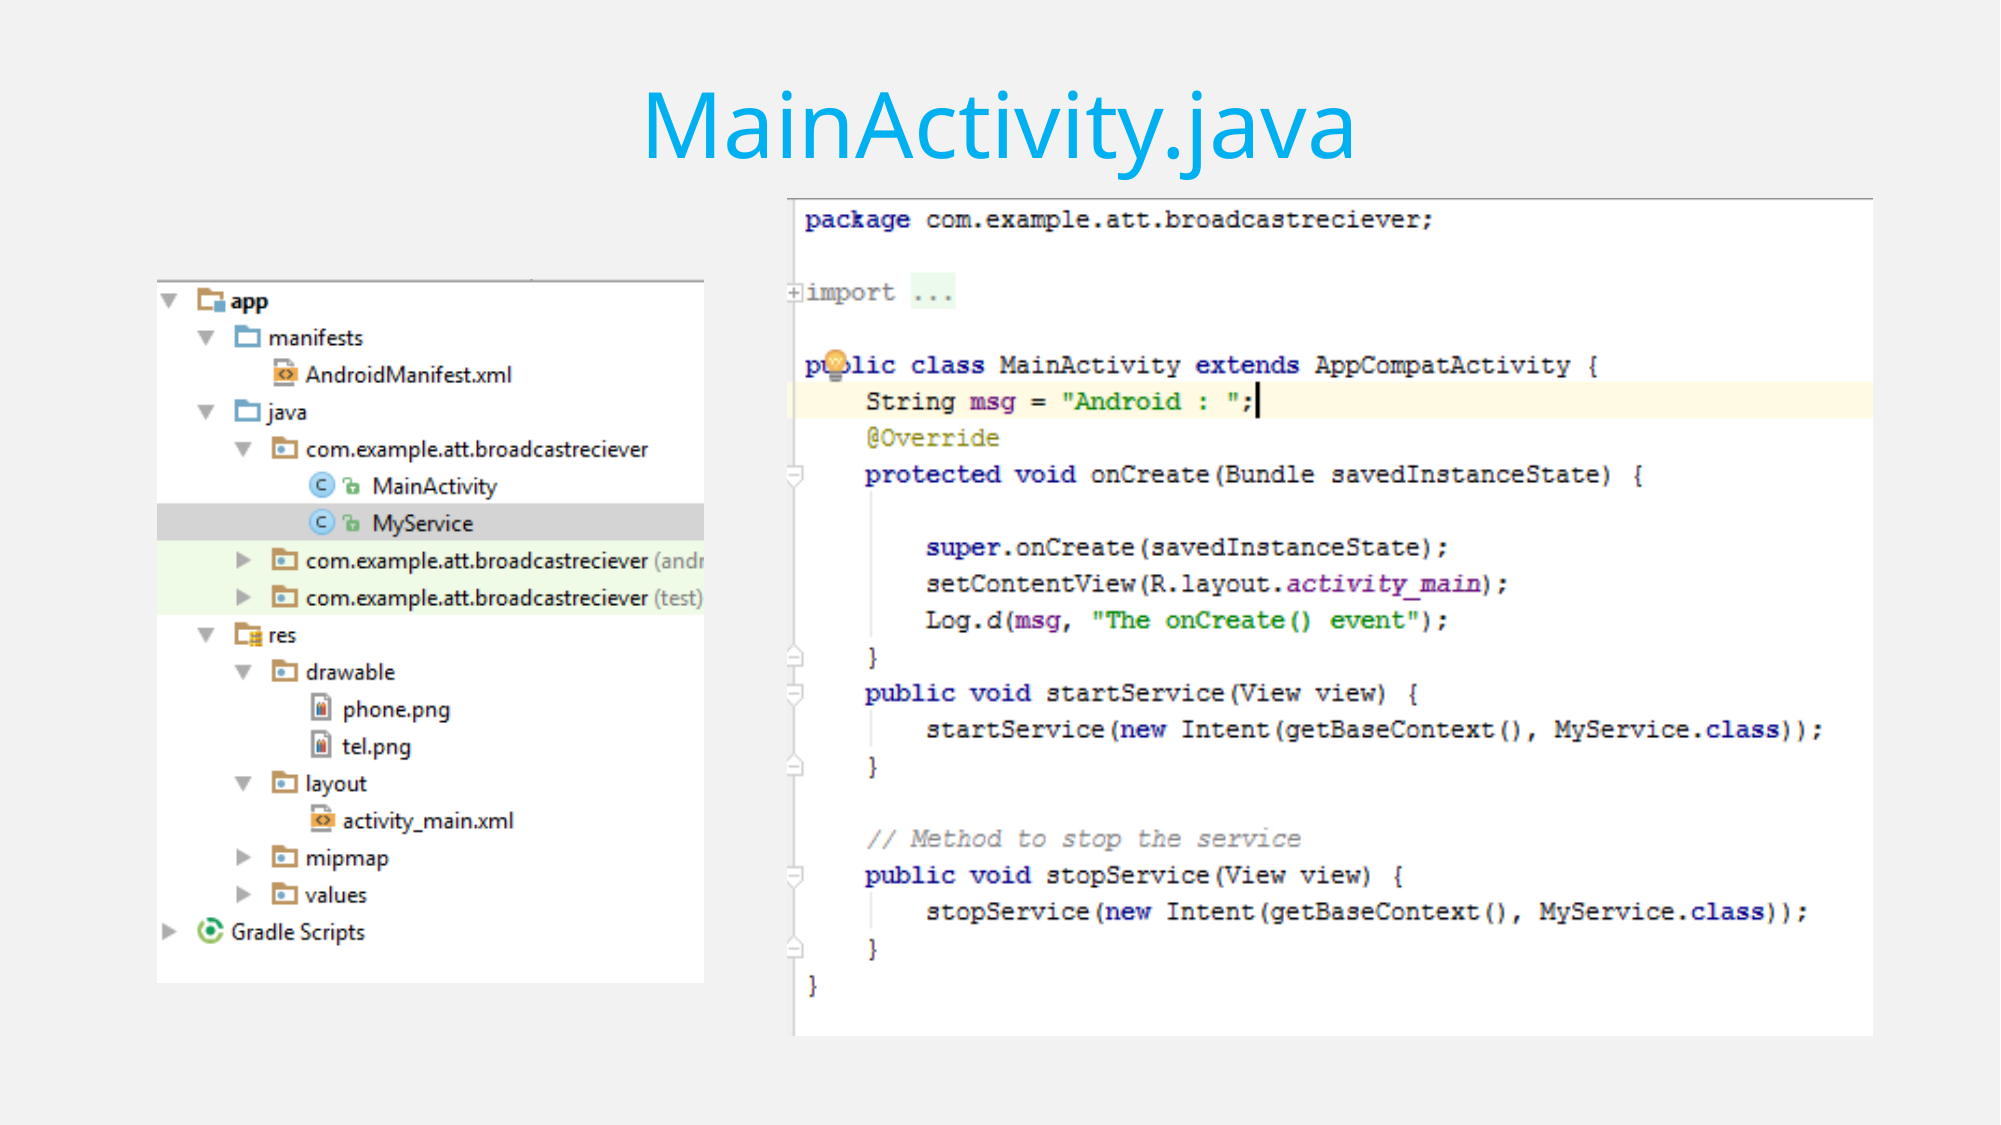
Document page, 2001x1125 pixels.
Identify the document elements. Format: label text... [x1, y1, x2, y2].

title MainActivity.java [137, 59, 1863, 199]
picture [157, 279, 704, 983]
picture [787, 198, 1873, 1036]
